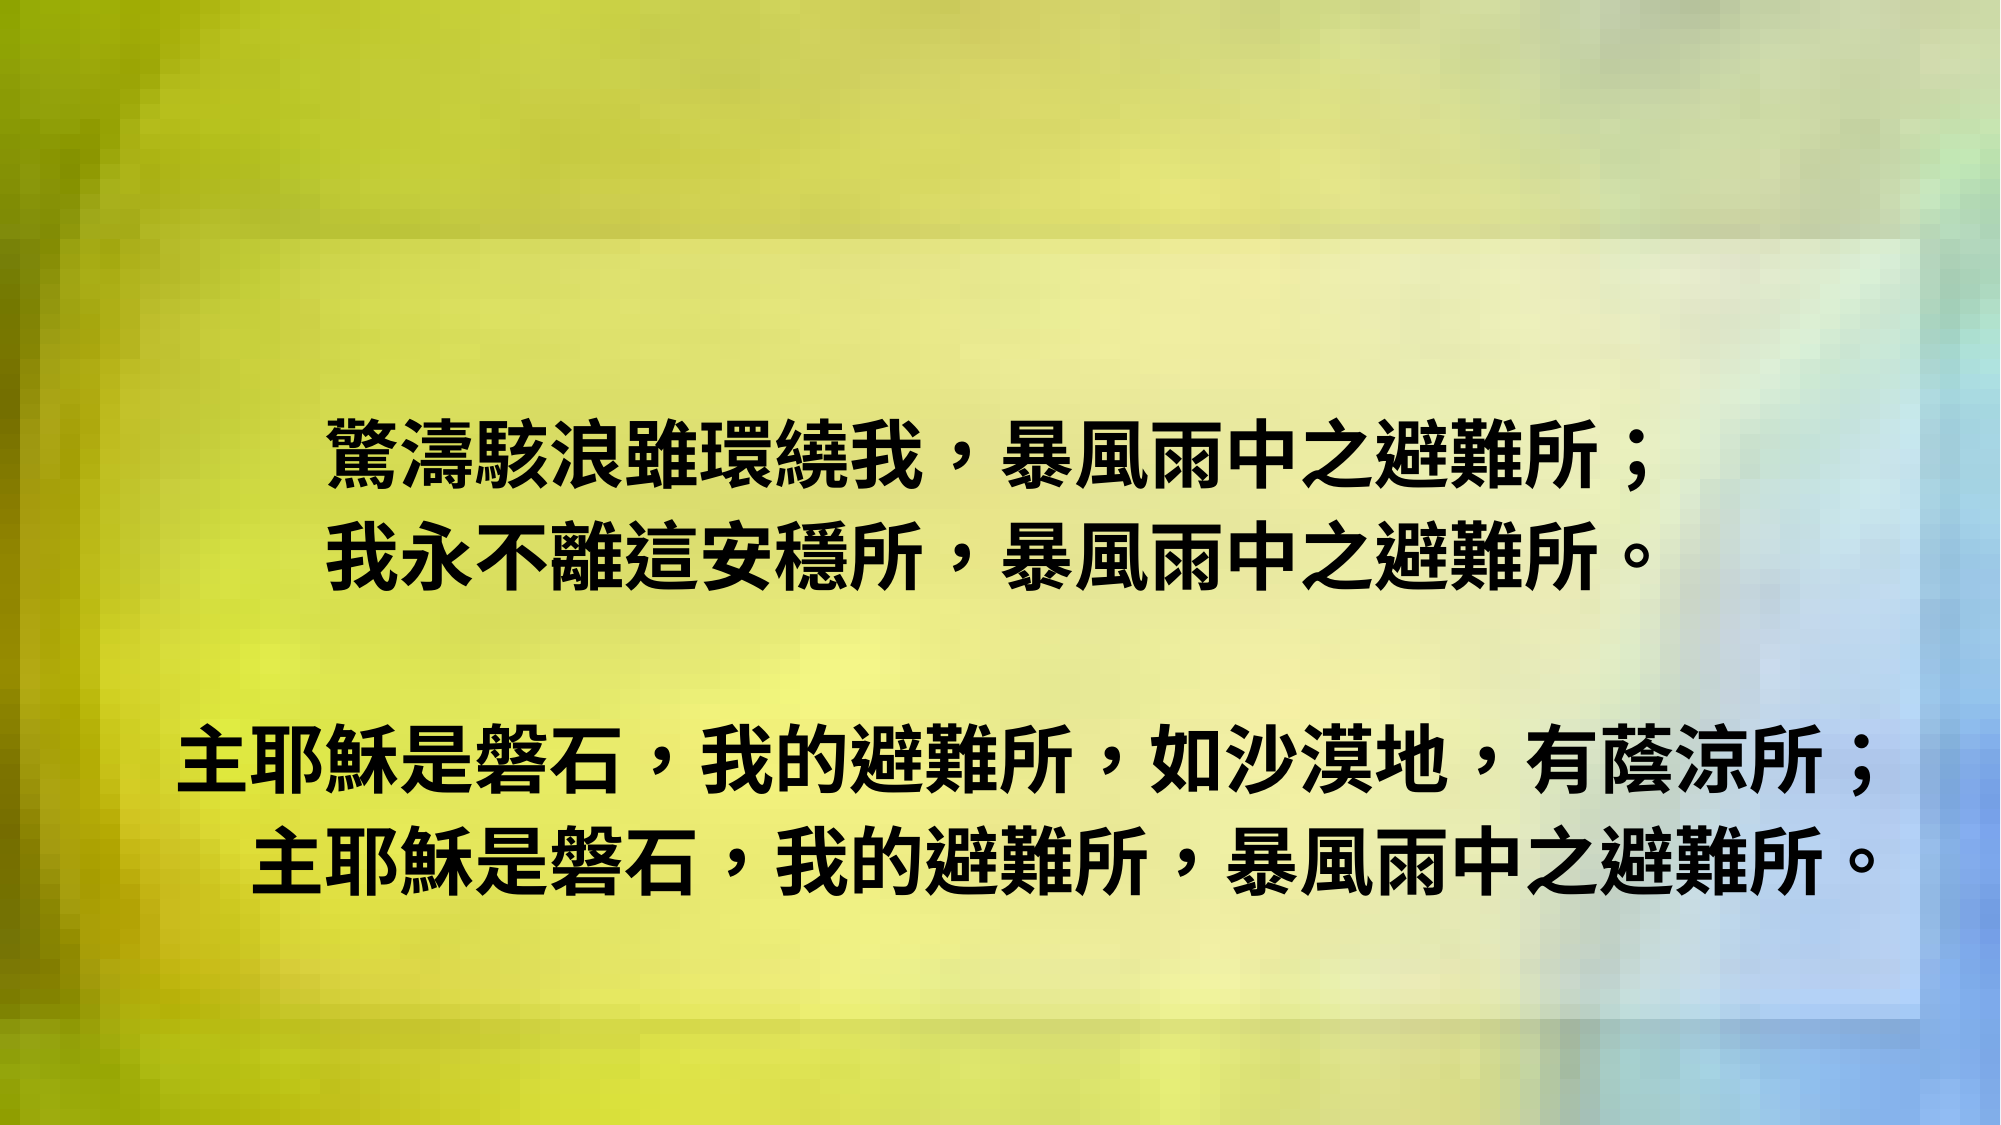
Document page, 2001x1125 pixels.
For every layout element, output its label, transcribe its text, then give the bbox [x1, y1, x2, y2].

picture [0, 0, 2001, 1125]
list 驚濤駭浪雖環繞我，暴風雨中之避難所； 我永不離這安穩所，暴風雨中之避難所。 主耶穌是磐石，我的避難所，如沙漠地，有蔭涼所； 主耶穌是磐石，我的避難所，暴風雨中之避難所。 [137, 299, 1863, 1014]
